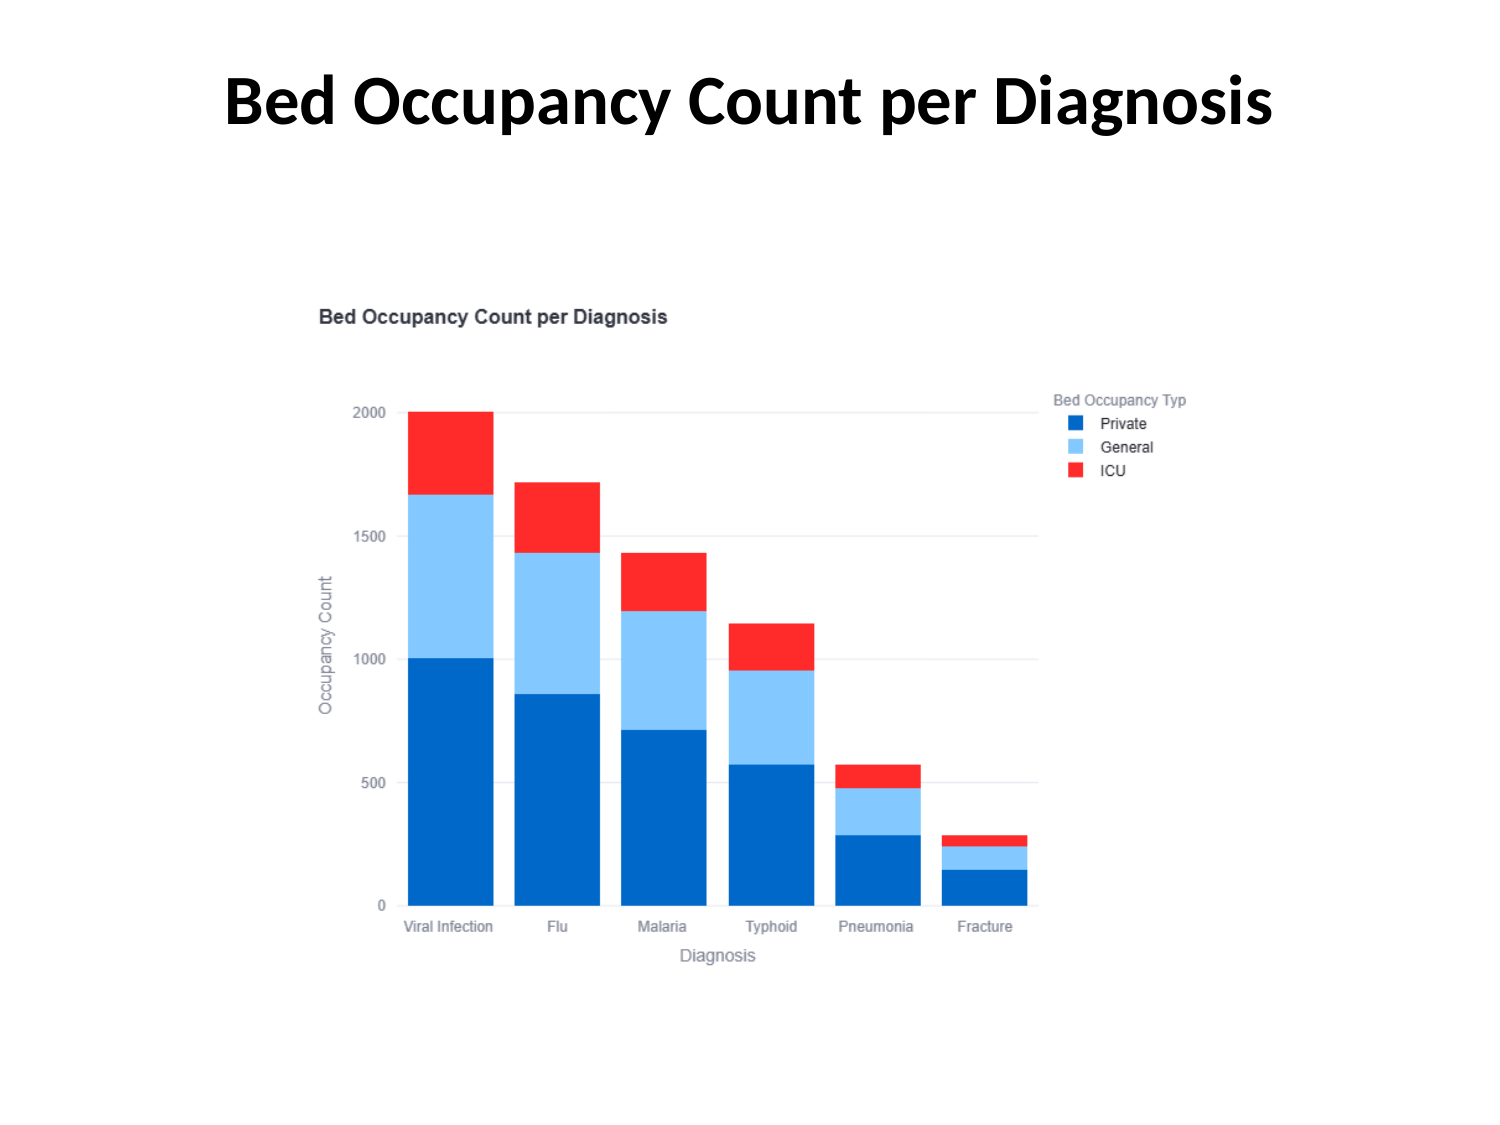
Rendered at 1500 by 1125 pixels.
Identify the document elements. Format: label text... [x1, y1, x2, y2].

title Bed Occupancy Count per Diagnosis [75, 45, 1425, 233]
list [314, 262, 1186, 1006]
